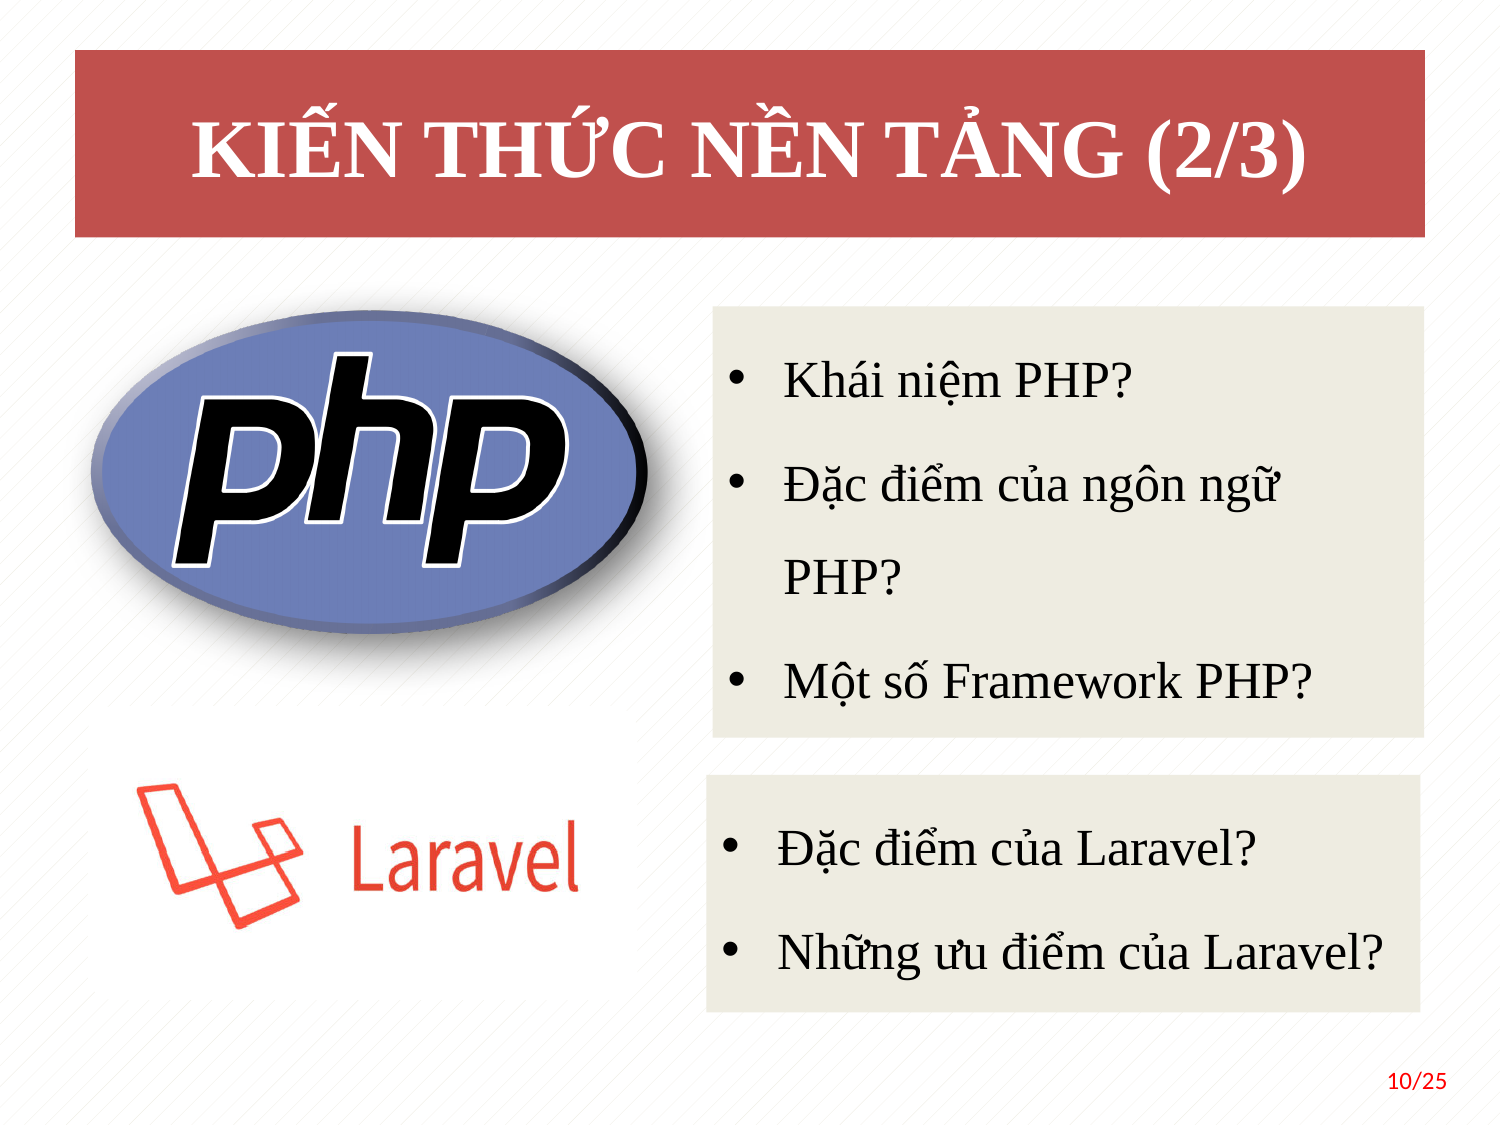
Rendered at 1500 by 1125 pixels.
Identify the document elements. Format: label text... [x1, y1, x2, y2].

list Khái niệm PHP? Đặc điểm của ngôn ngữ PHP? Một số Framework PHP? [712, 306, 1425, 738]
slide_number 10/25 [1112, 1049, 1463, 1110]
picture [87, 305, 651, 638]
picture [87, 705, 638, 1001]
text_box Đặc điểm của Laravel? Những ưu điểm của Laravel? [706, 774, 1421, 1013]
title KIẾN THỨC NỀN TẢNG (2/3) [75, 50, 1425, 238]
